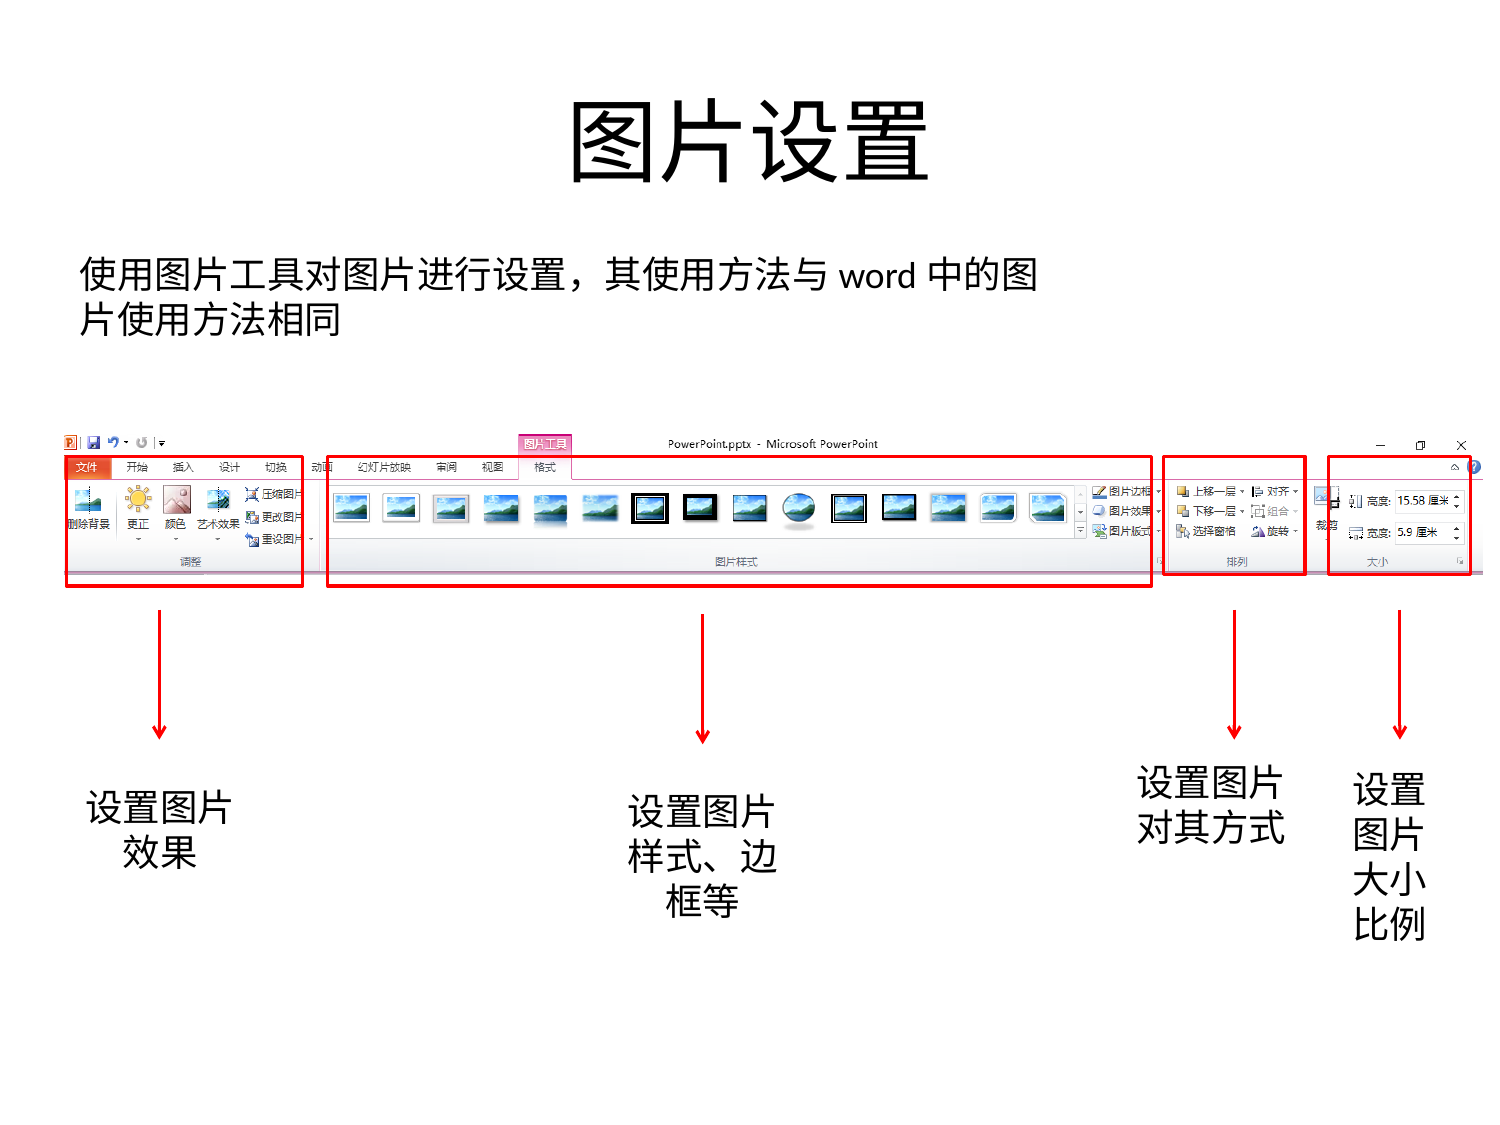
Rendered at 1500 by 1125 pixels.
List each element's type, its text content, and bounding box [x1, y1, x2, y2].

text_box 设置图片对其方式 [1117, 751, 1306, 857]
text_box 设置图片大小比例 [1328, 759, 1452, 954]
text_box 设置图片效果 [66, 776, 254, 882]
text_box [327, 583, 1152, 587]
text_box 设置图片样式、边框等 [609, 780, 797, 931]
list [64, 434, 1483, 575]
text_box 使用图片工具对图片进行设置，其使用方法与word中的图片使用方法相同 [64, 243, 1081, 349]
text_box [66, 582, 303, 587]
title 图片设置 [75, 45, 1425, 233]
